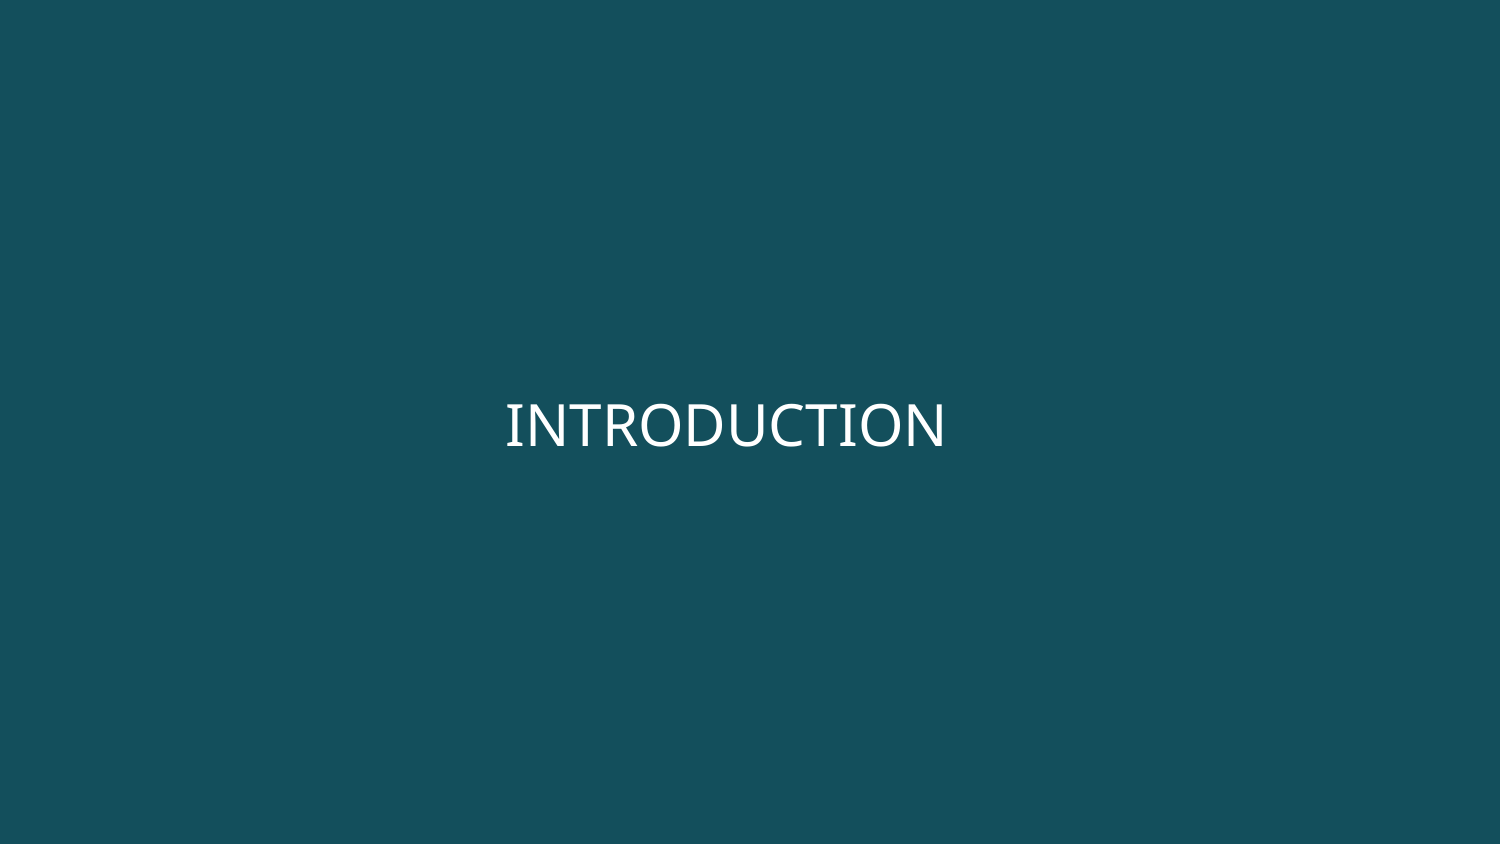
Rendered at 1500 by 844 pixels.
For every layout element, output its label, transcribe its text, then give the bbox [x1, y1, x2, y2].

text_box INTRODUCTION [40, 265, 1439, 554]
